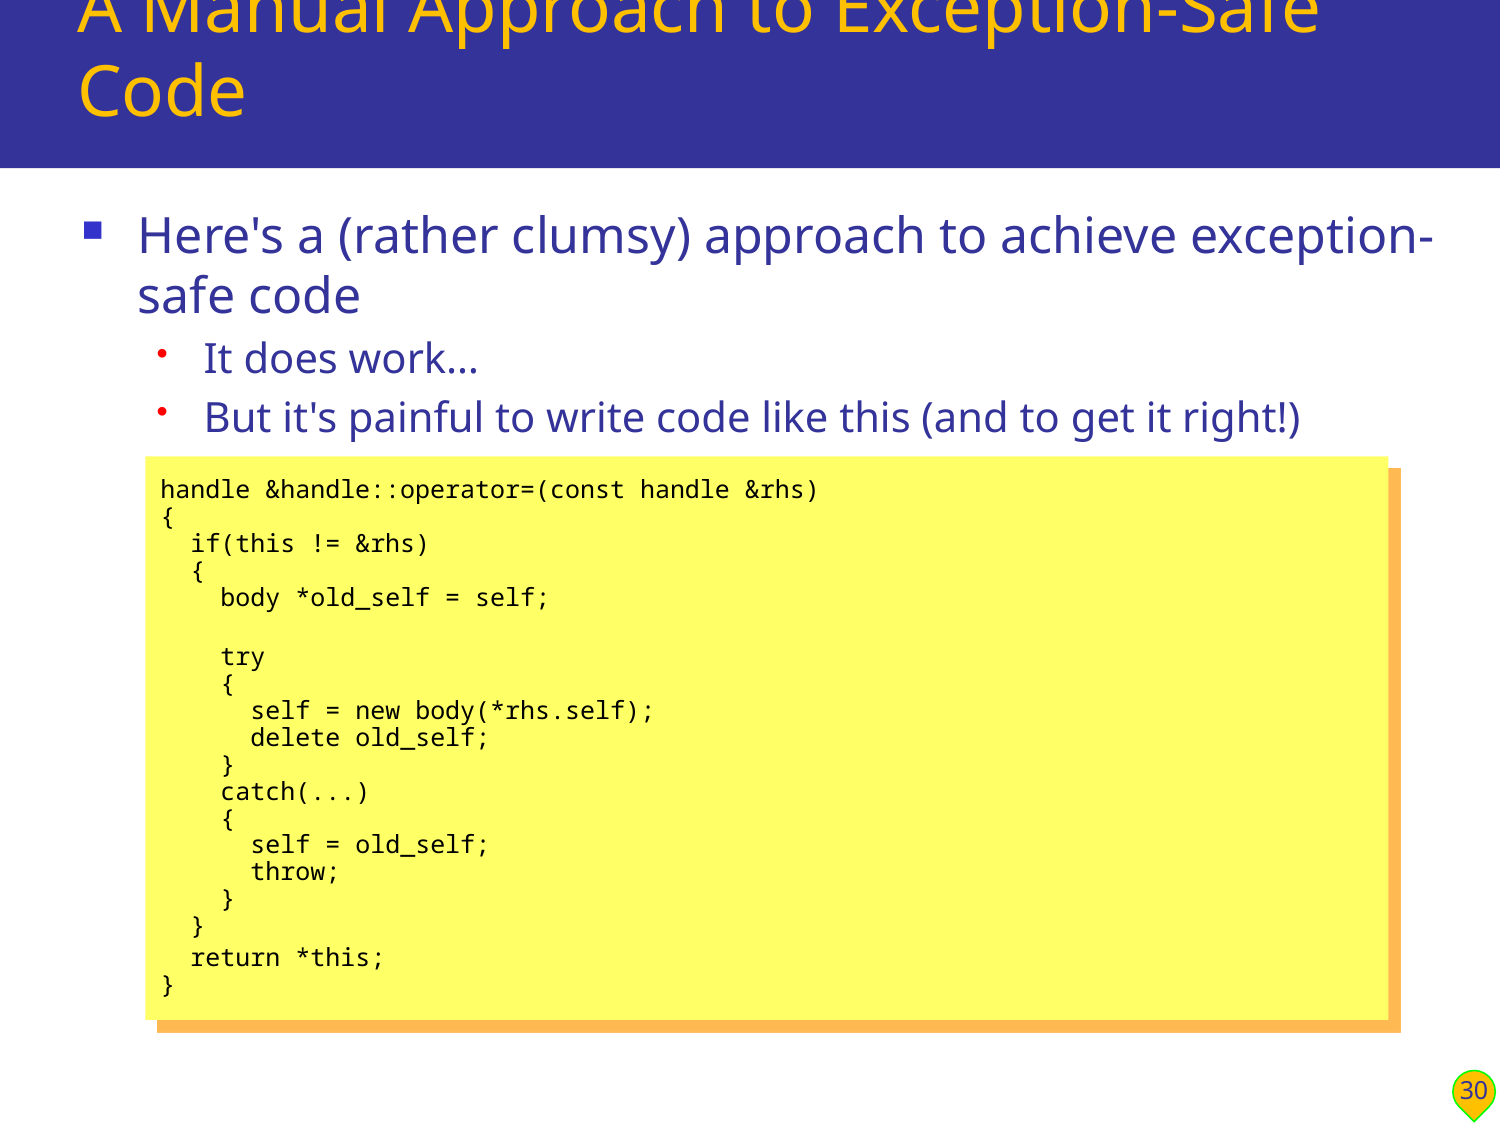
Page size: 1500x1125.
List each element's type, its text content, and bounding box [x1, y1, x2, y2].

title A Manual Approach to Exception-Safe Code [61, 24, 1465, 139]
footer 30 [1431, 1040, 1500, 1117]
list Here's a (rather clumsy) approach to achieve exception-safe code It does work… But it's painful to write code like this (and to get it right!) [66, 196, 1460, 1007]
text_box handle &handle::operator=(const handle &rhs) { if(this != &rhs) { body *old_self = self; try { self = new body(*rhs.self); delete old_self; } catch(...) { self = old_self; throw; } } return *this; } [145, 456, 1389, 1020]
